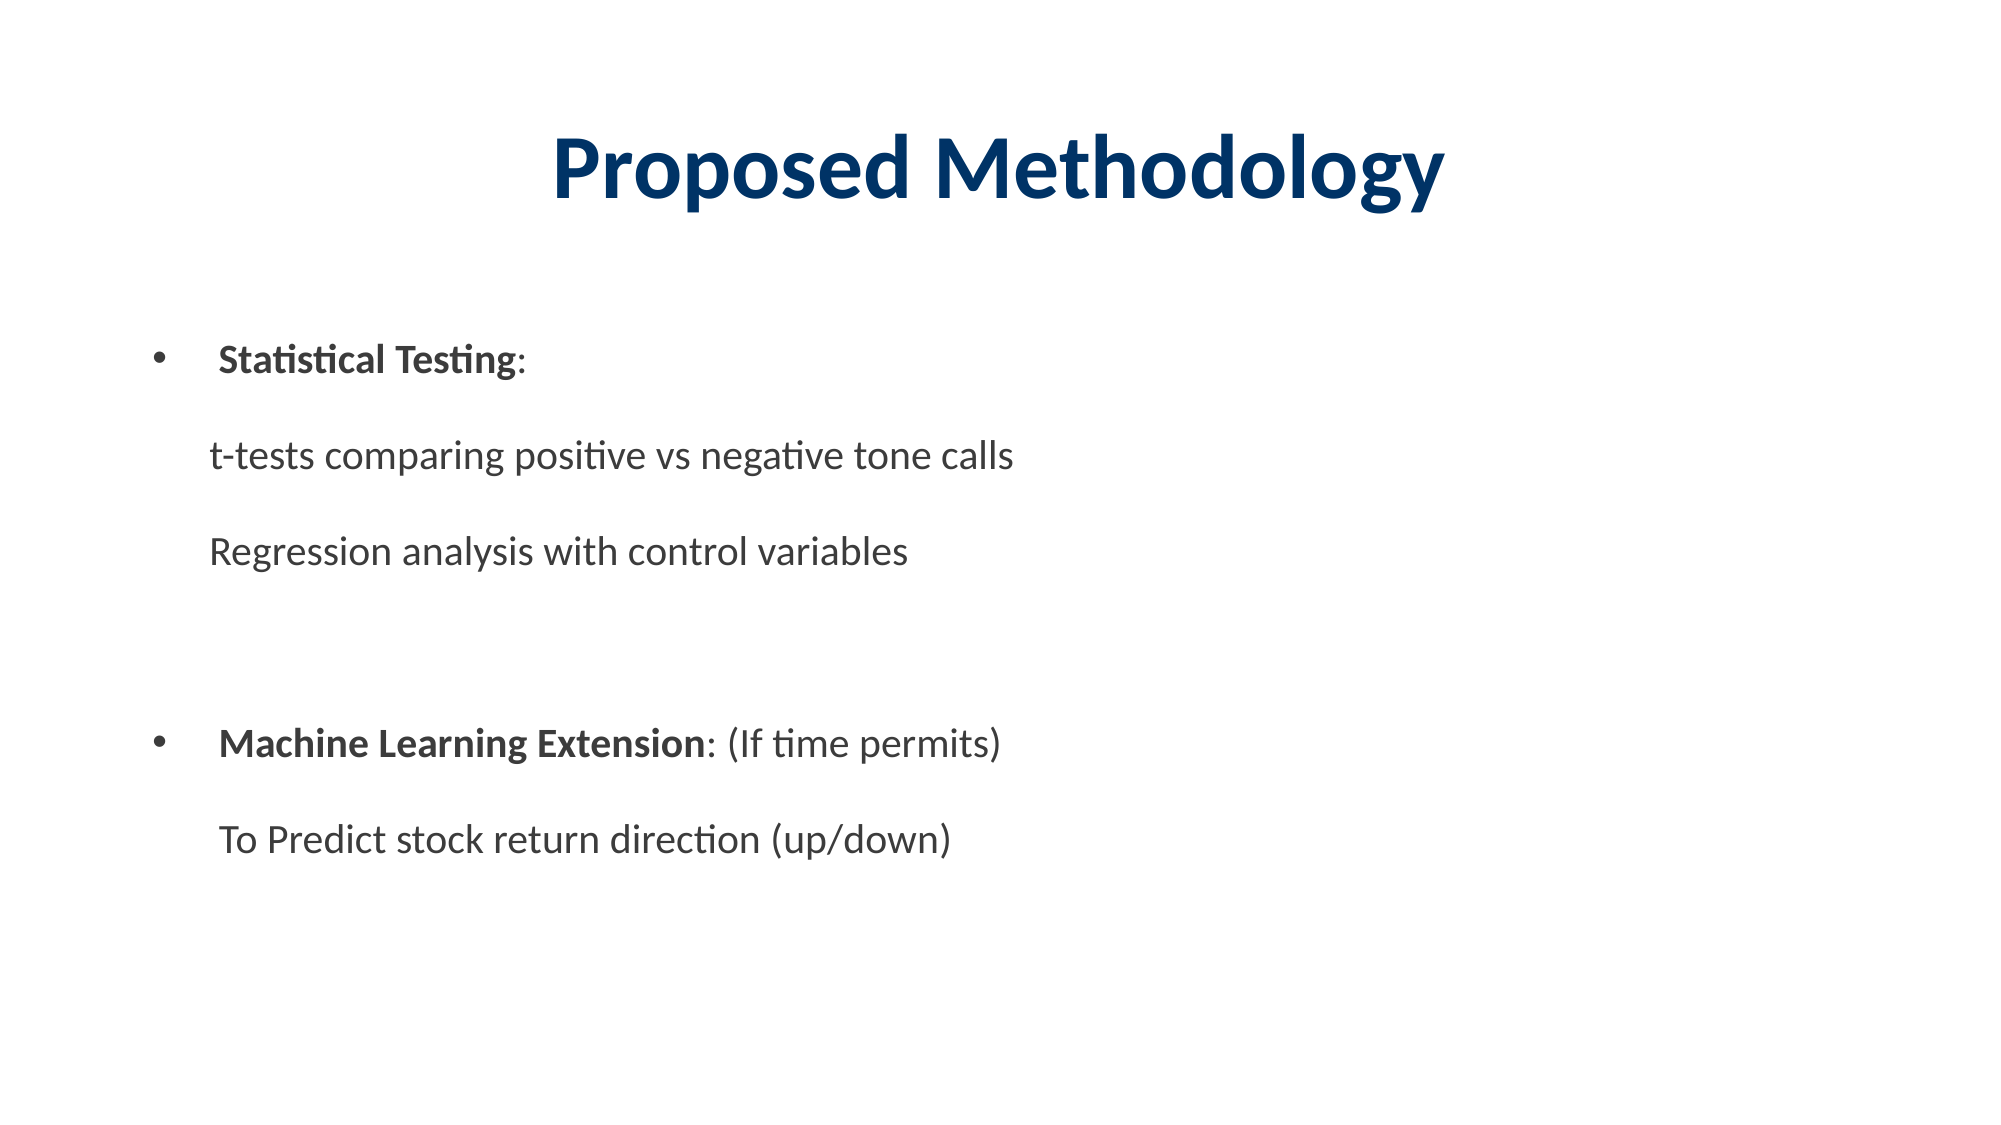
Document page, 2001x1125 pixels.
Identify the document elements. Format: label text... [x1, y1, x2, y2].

list Statistical Testing: t-tests comparing positive vs negative tone calls Regression analysis with control variables Machine Learning Extension: (If time permits) To Predict stock return direction (up/down) [137, 299, 1863, 1014]
title Proposed Methodology [137, 59, 1863, 278]
